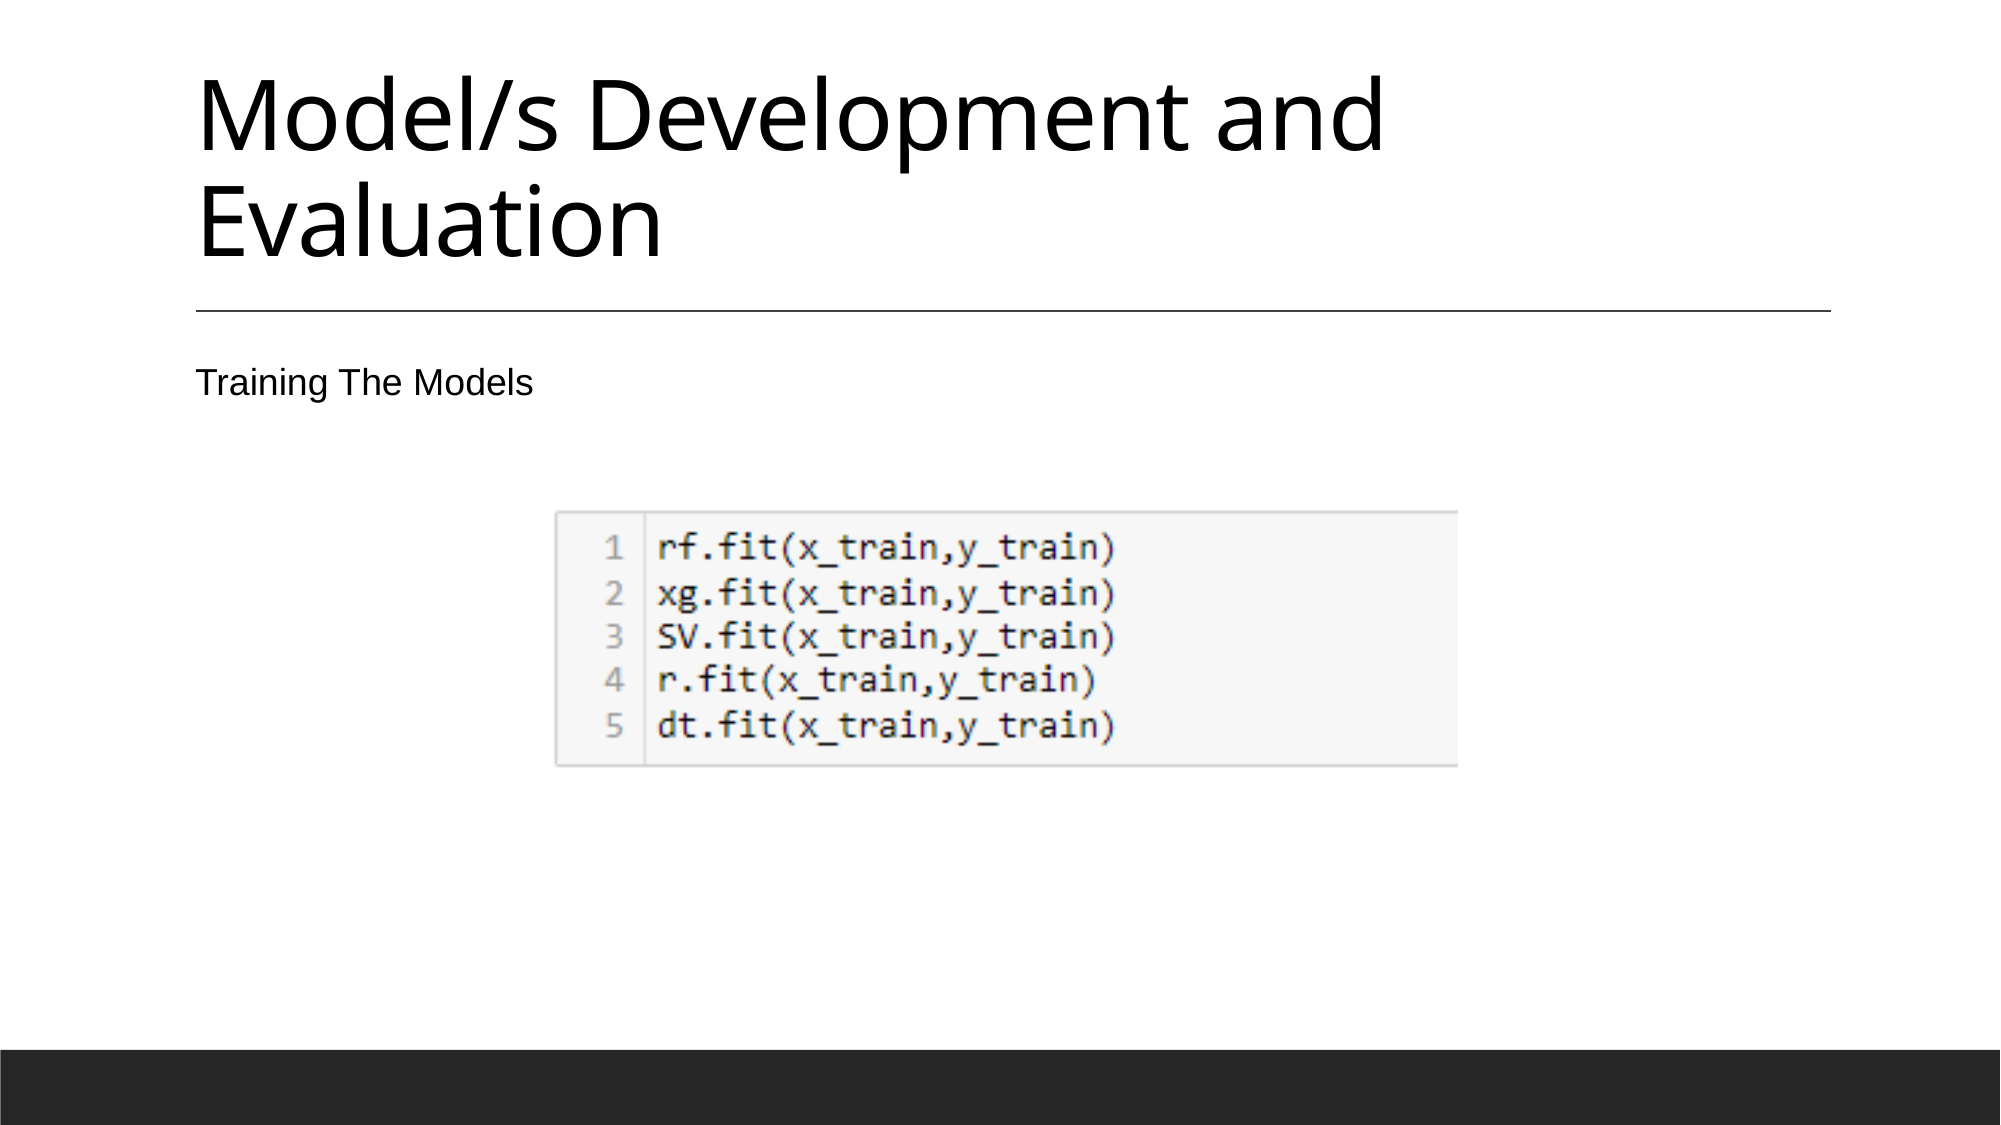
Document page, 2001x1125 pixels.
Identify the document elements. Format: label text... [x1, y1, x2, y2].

title Model/s Development and Evaluation [180, 47, 1830, 285]
list Training The Models [180, 345, 1830, 963]
picture [541, 471, 1459, 777]
